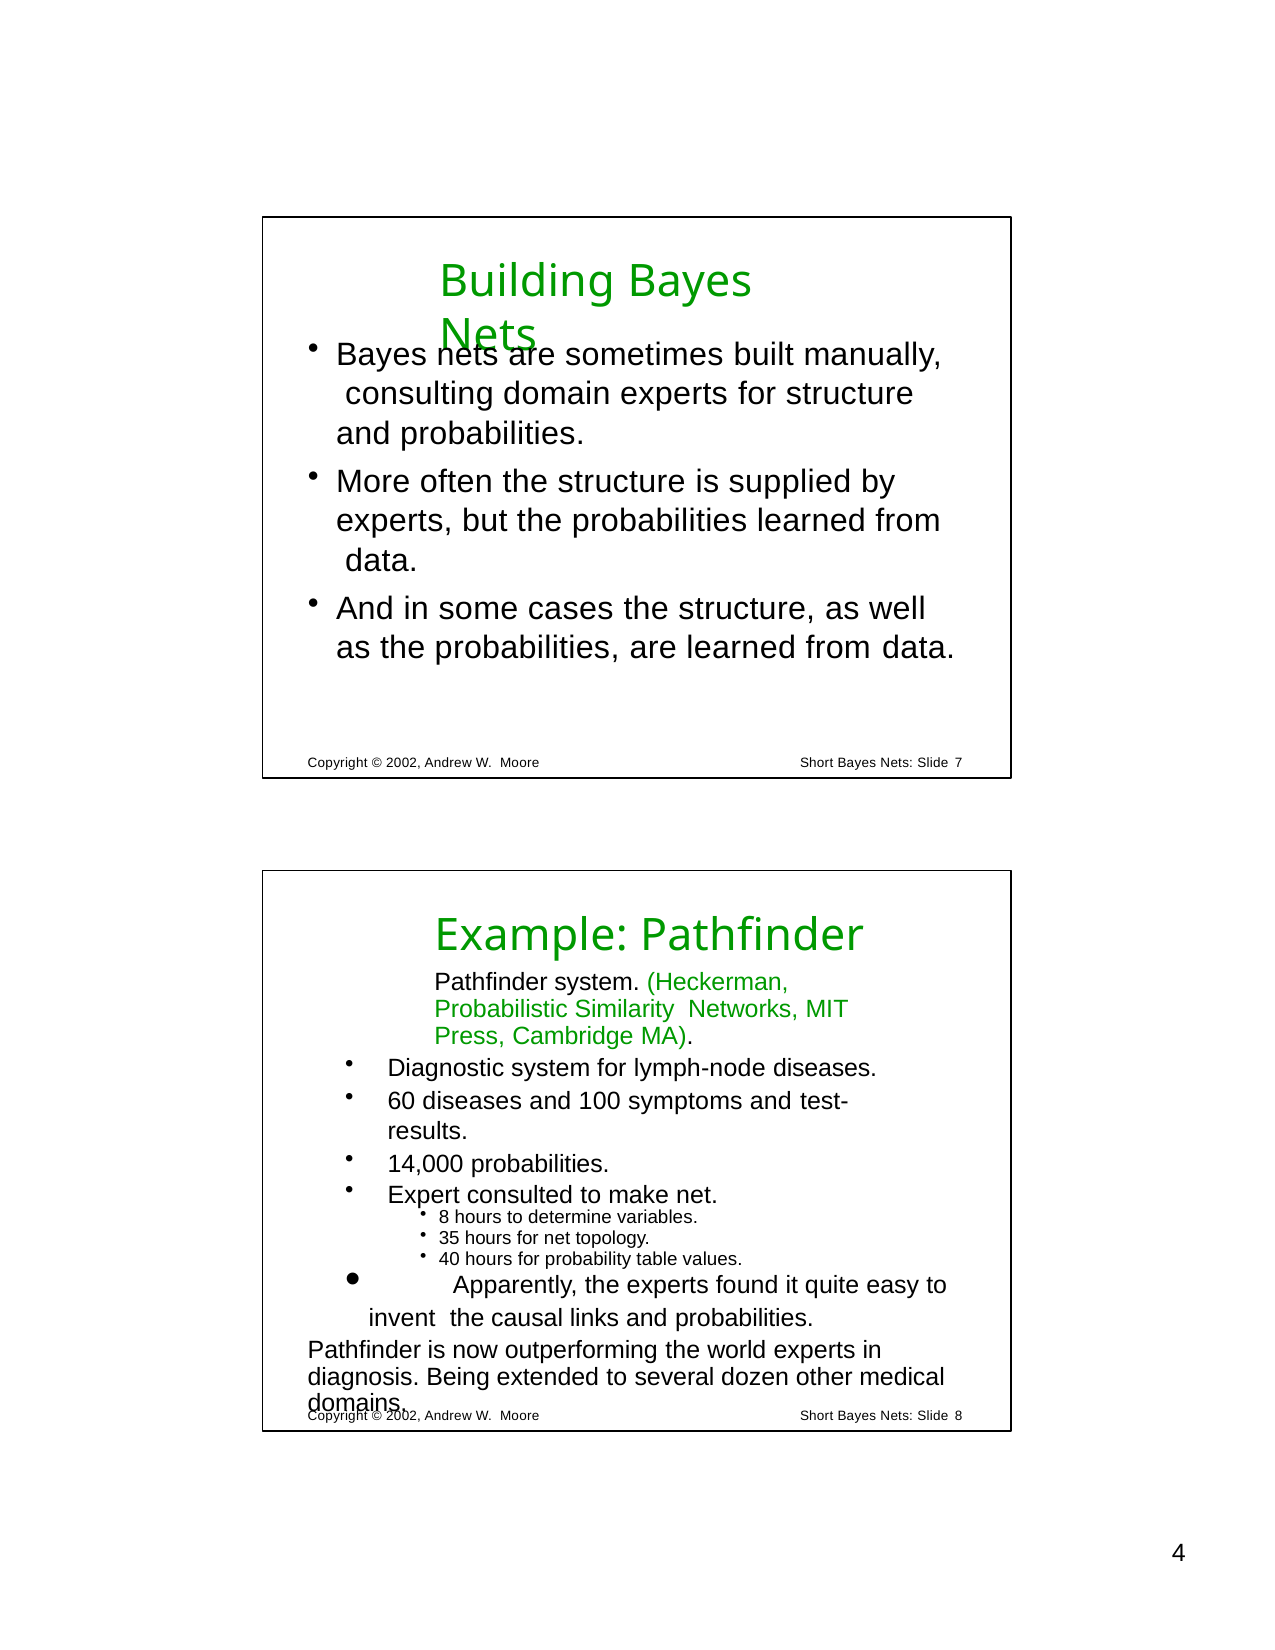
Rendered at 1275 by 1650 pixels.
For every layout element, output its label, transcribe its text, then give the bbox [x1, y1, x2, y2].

text_box [262, 217, 1011, 779]
slide_number 1 [1167, 1536, 1190, 1650]
text_box [262, 870, 1011, 1432]
